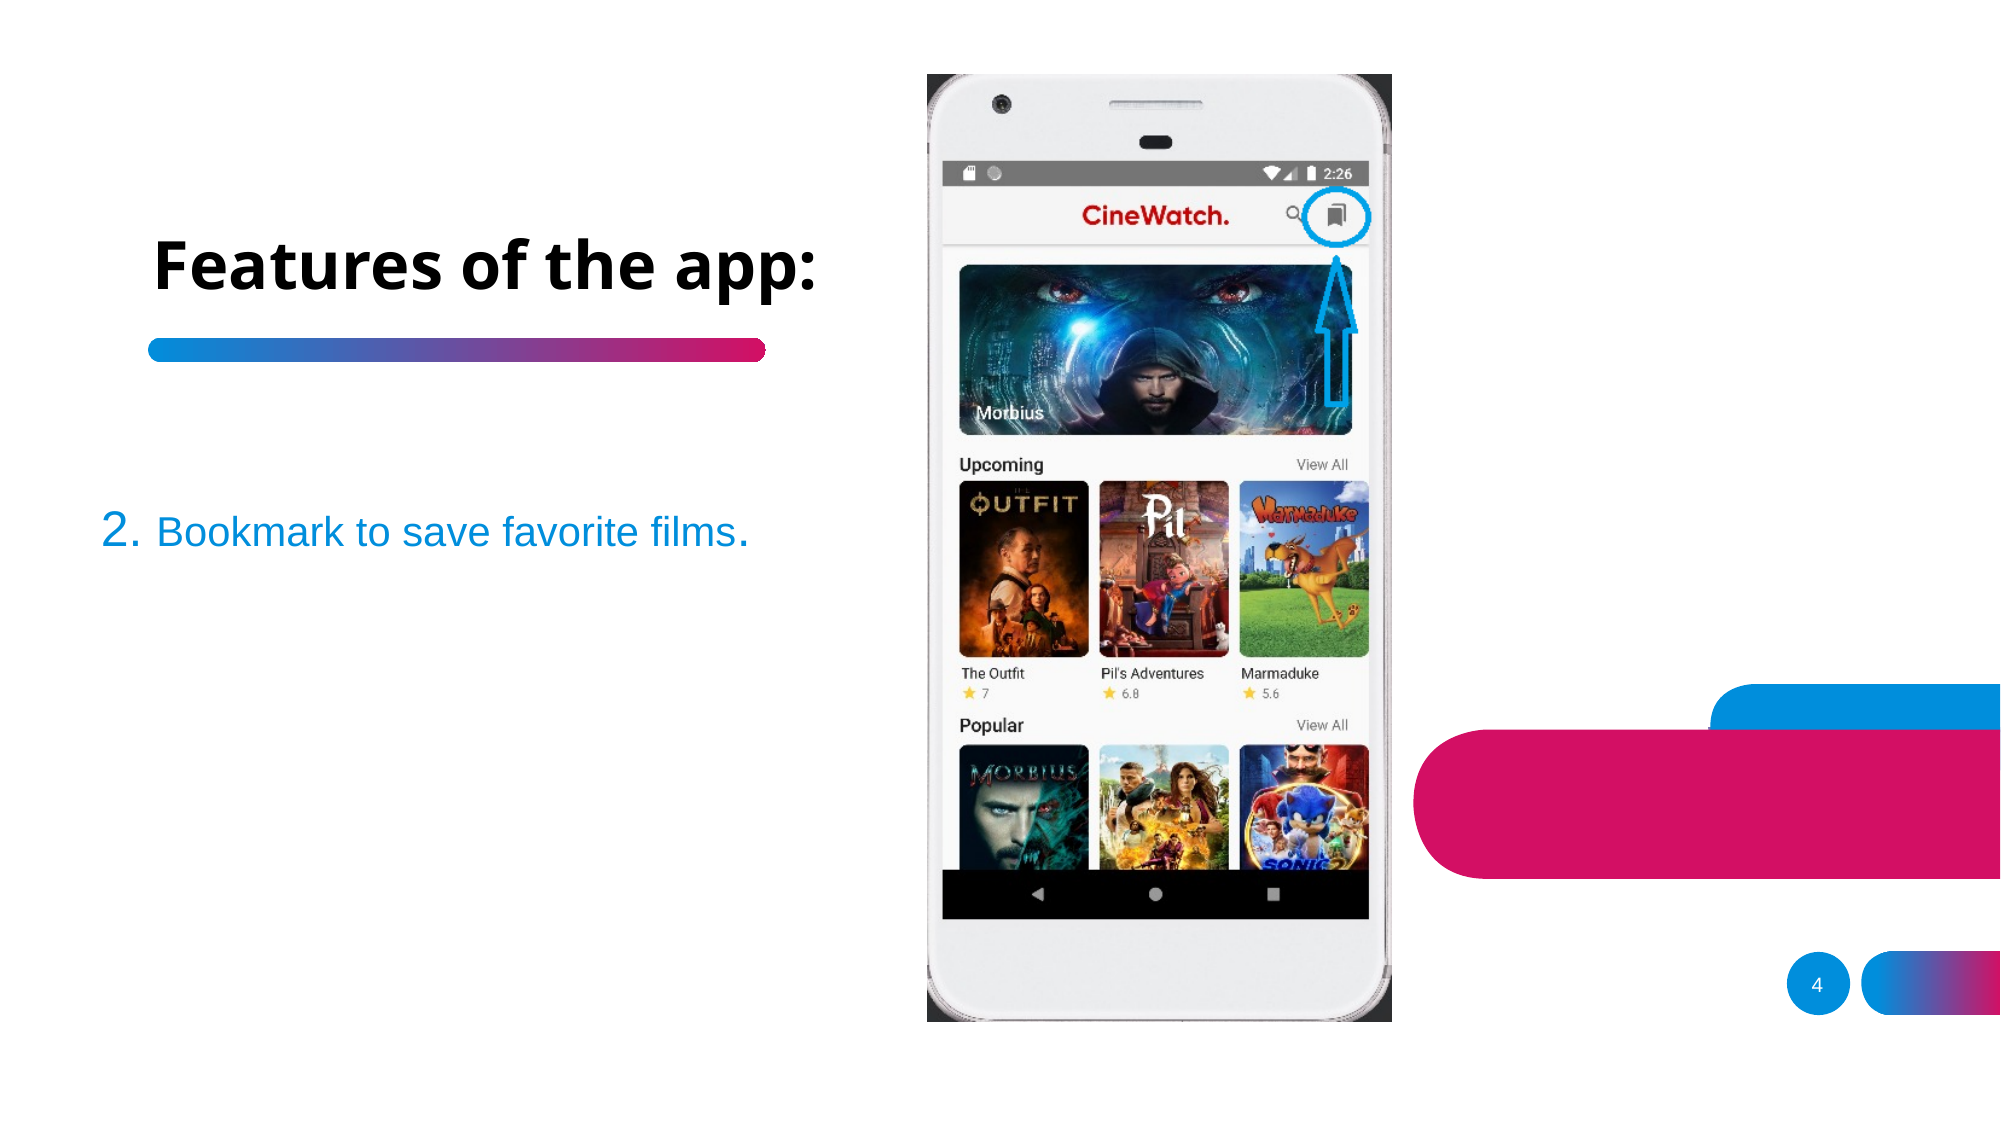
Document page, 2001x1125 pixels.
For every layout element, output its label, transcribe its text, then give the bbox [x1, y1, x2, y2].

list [927, 74, 1392, 1022]
list 2. Bookmark to save favorite films. [85, 496, 866, 902]
title Features of the app: [137, 75, 835, 312]
slide_number 4 [1772, 954, 1863, 1015]
